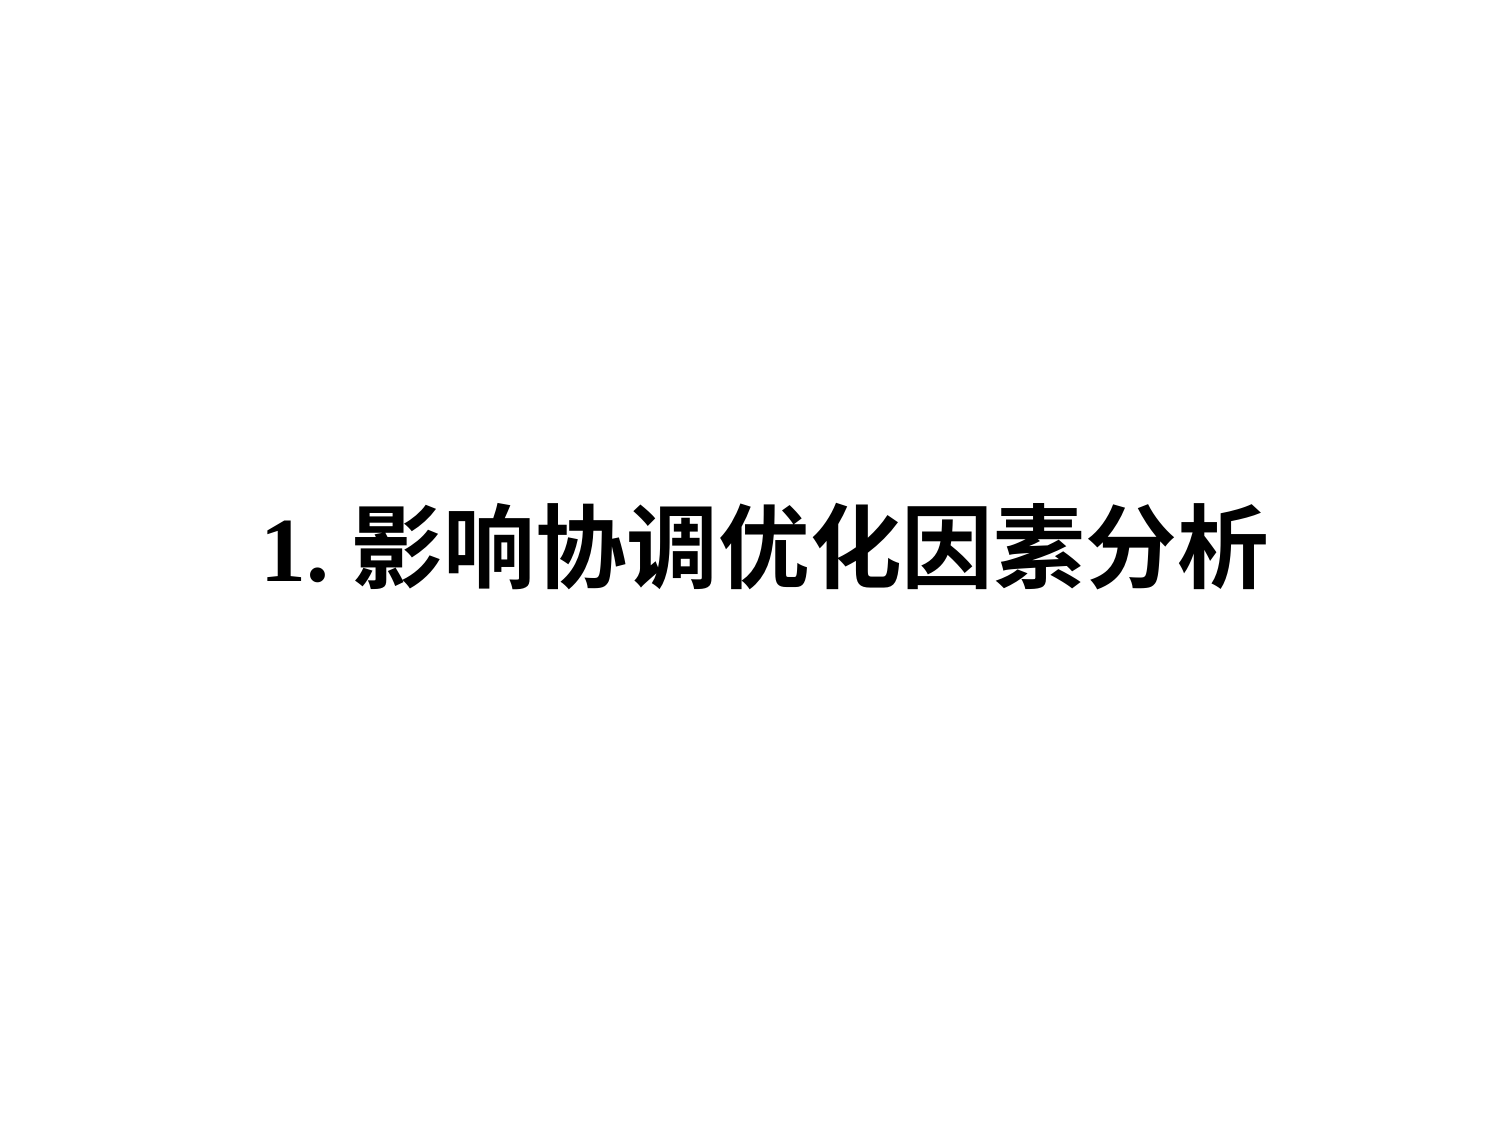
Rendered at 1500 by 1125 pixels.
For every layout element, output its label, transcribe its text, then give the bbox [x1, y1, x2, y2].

title 1.影响协调优化因素分析 [245, 443, 1500, 661]
